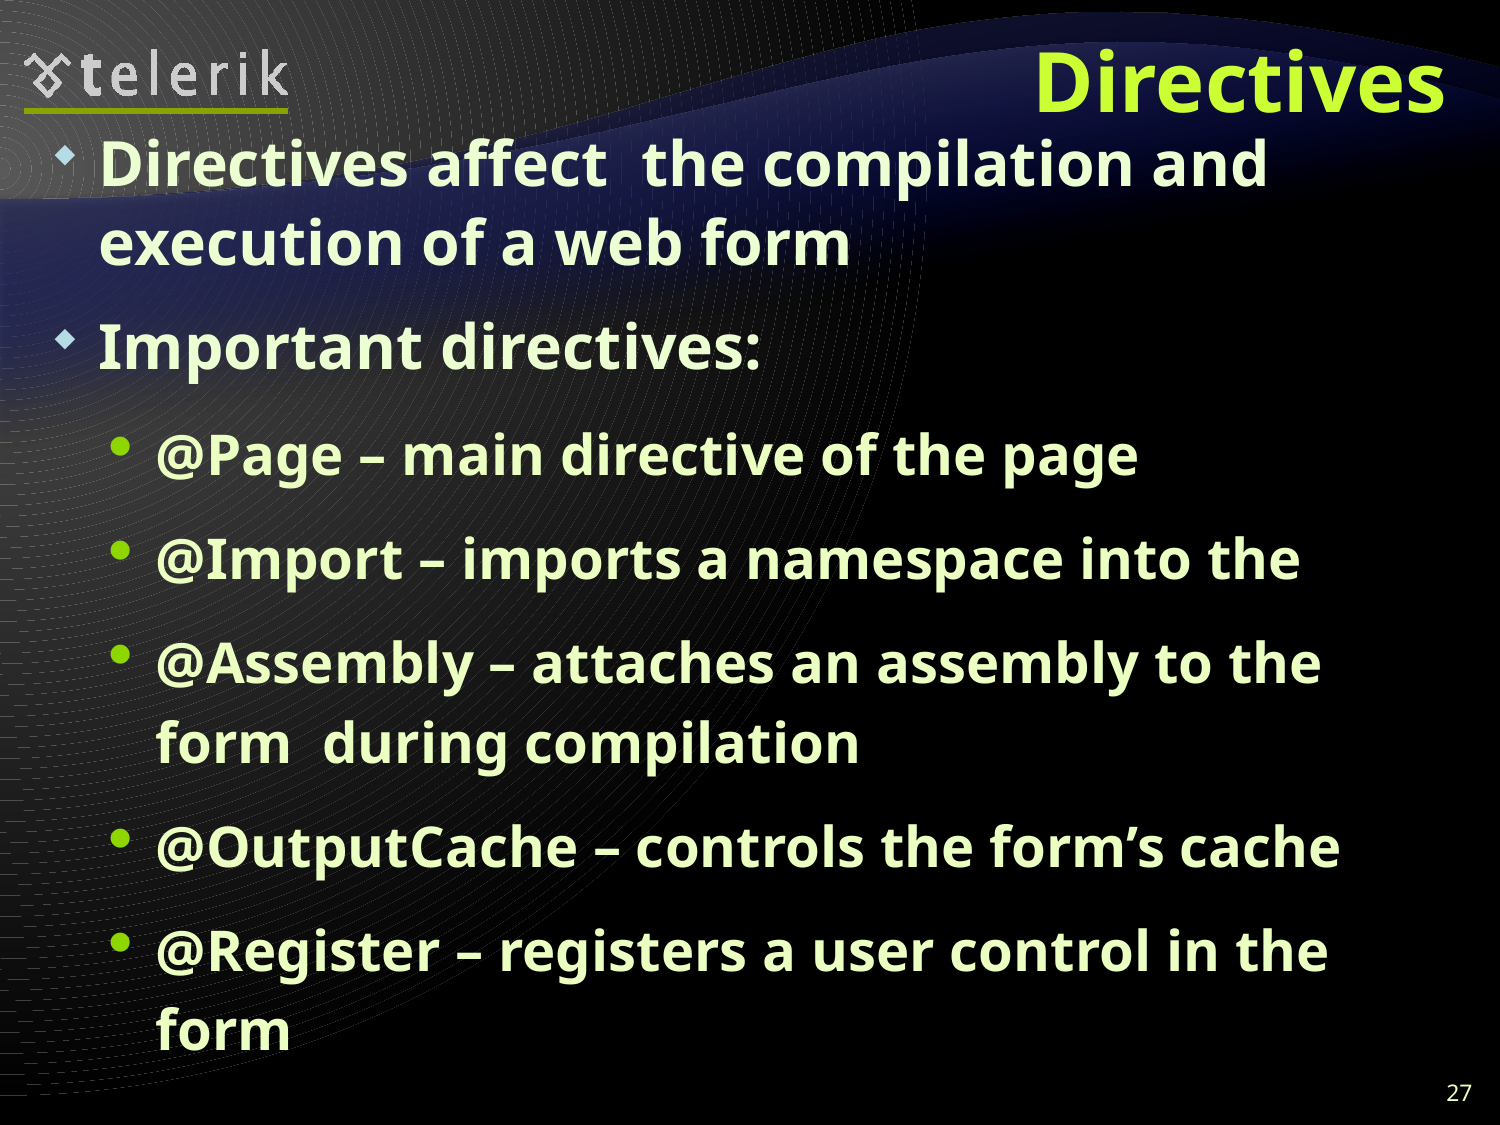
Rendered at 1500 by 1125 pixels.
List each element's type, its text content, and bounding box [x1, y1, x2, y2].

list Directives affect the compilation and execution of a web form Important directives: @Page – main directive of the page @Import – imports a namespace into the @Assembly – attaches an assembly to the form during compilation @OutputCache – controls the form’s cache @Register – registers a user control in the form [37, 112, 1463, 1113]
title Directives [300, 12, 1463, 112]
picture [24, 49, 288, 114]
slide_number 27 [1412, 1074, 1488, 1113]
